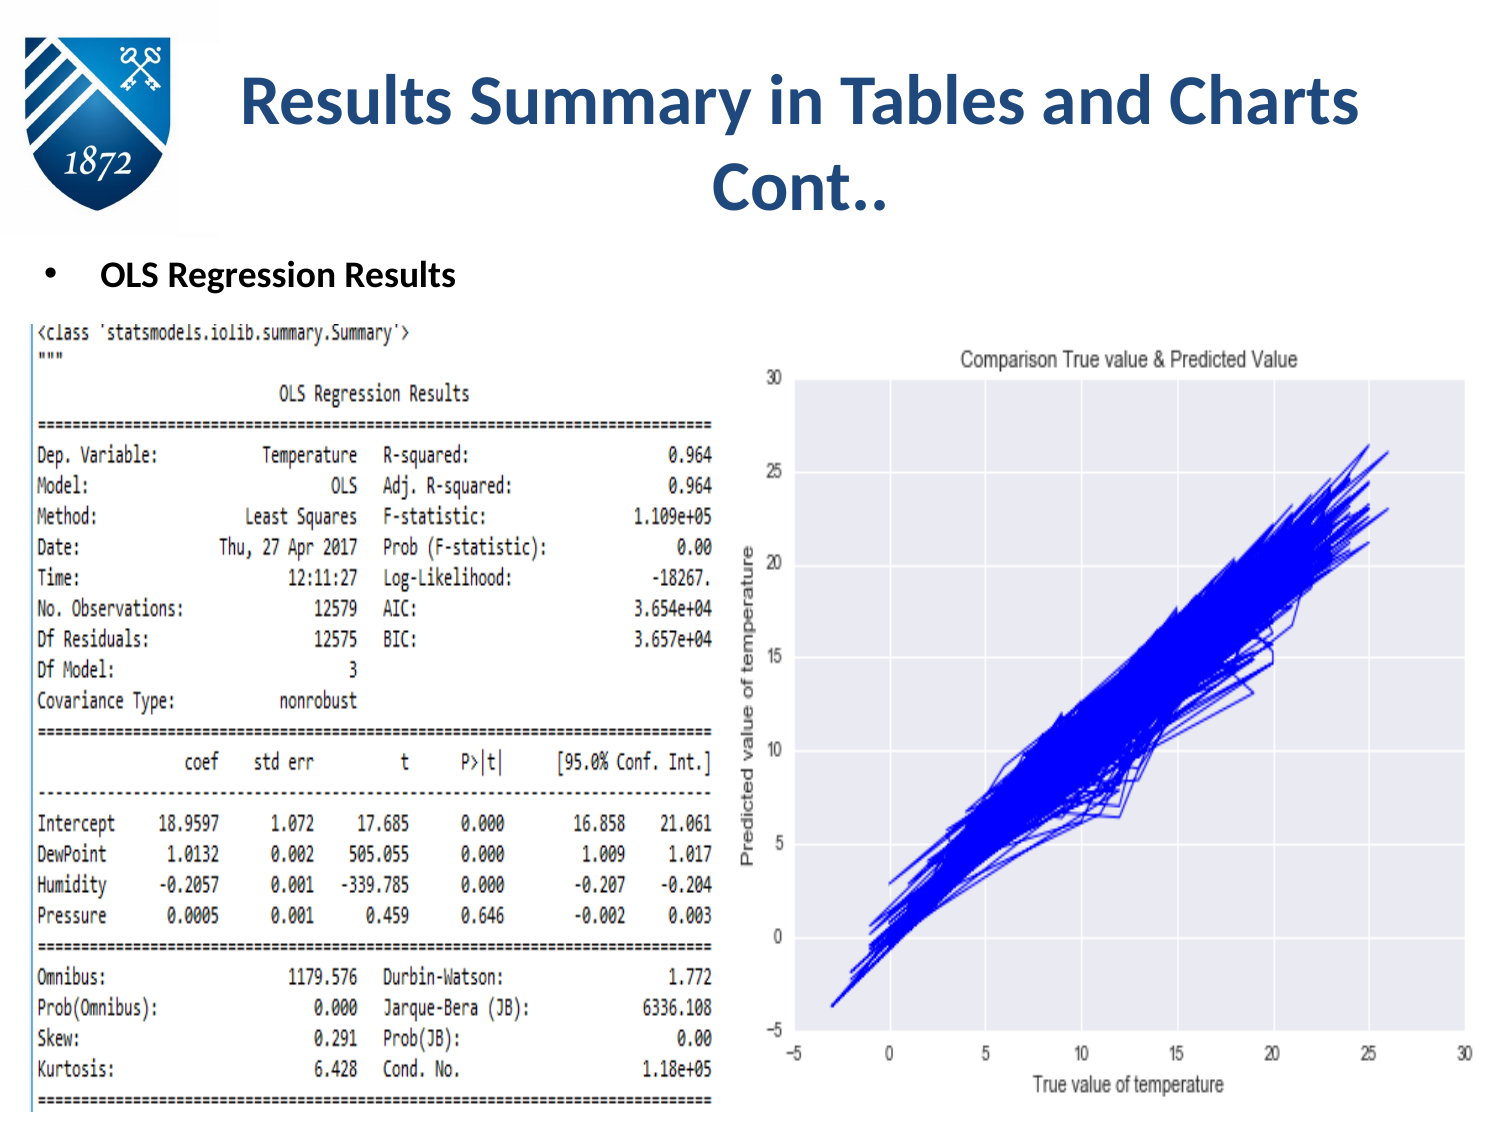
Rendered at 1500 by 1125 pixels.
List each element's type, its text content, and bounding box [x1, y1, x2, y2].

list OLS Regression Results [29, 242, 1465, 325]
title Results Summary in Tables and Charts Cont.. [176, 45, 1425, 233]
picture [28, 324, 1483, 1113]
picture [0, 0, 220, 238]
